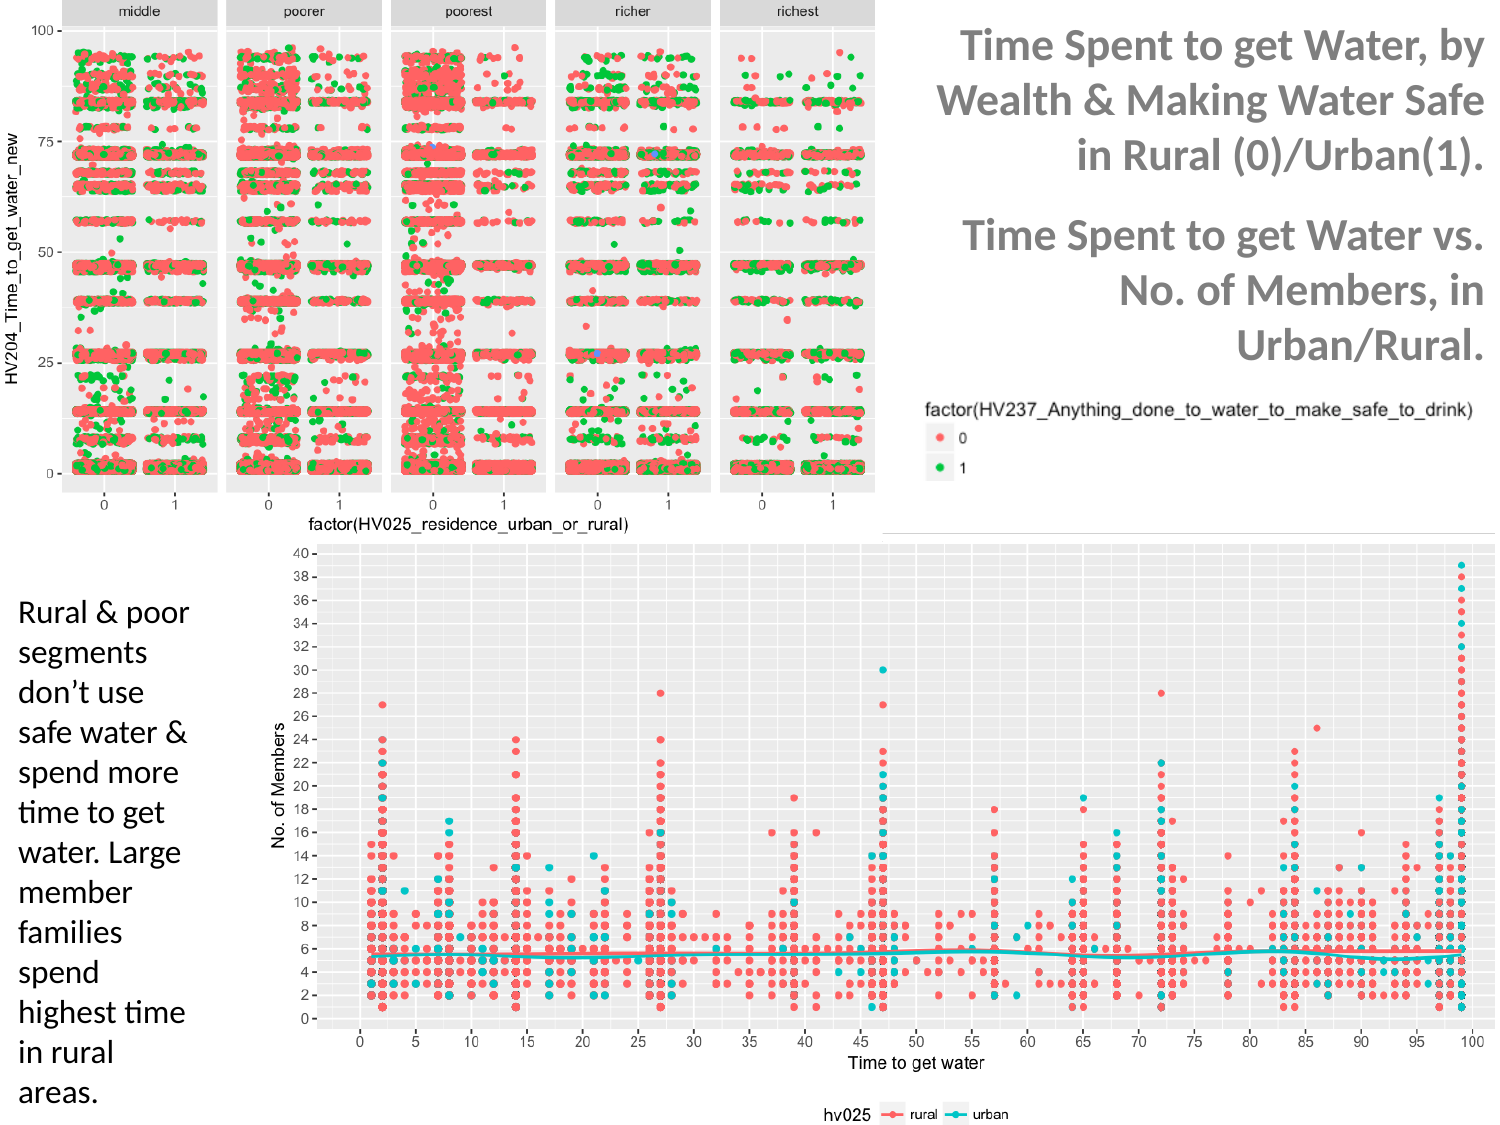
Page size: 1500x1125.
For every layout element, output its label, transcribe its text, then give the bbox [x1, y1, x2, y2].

picture [910, 380, 1486, 481]
text_box Time Spent to get Water, by Wealth & Making Water Safe in Rural (0)/Urban(1). Time Spent to get Water vs. No. of Members, in Urban/Rural. [910, 7, 1500, 378]
text_box Rural & poor segments don’t use safe water & spend more time to get water. Large member families spend highest time in rural areas. [3, 583, 214, 1117]
picture [0, 0, 1496, 1125]
